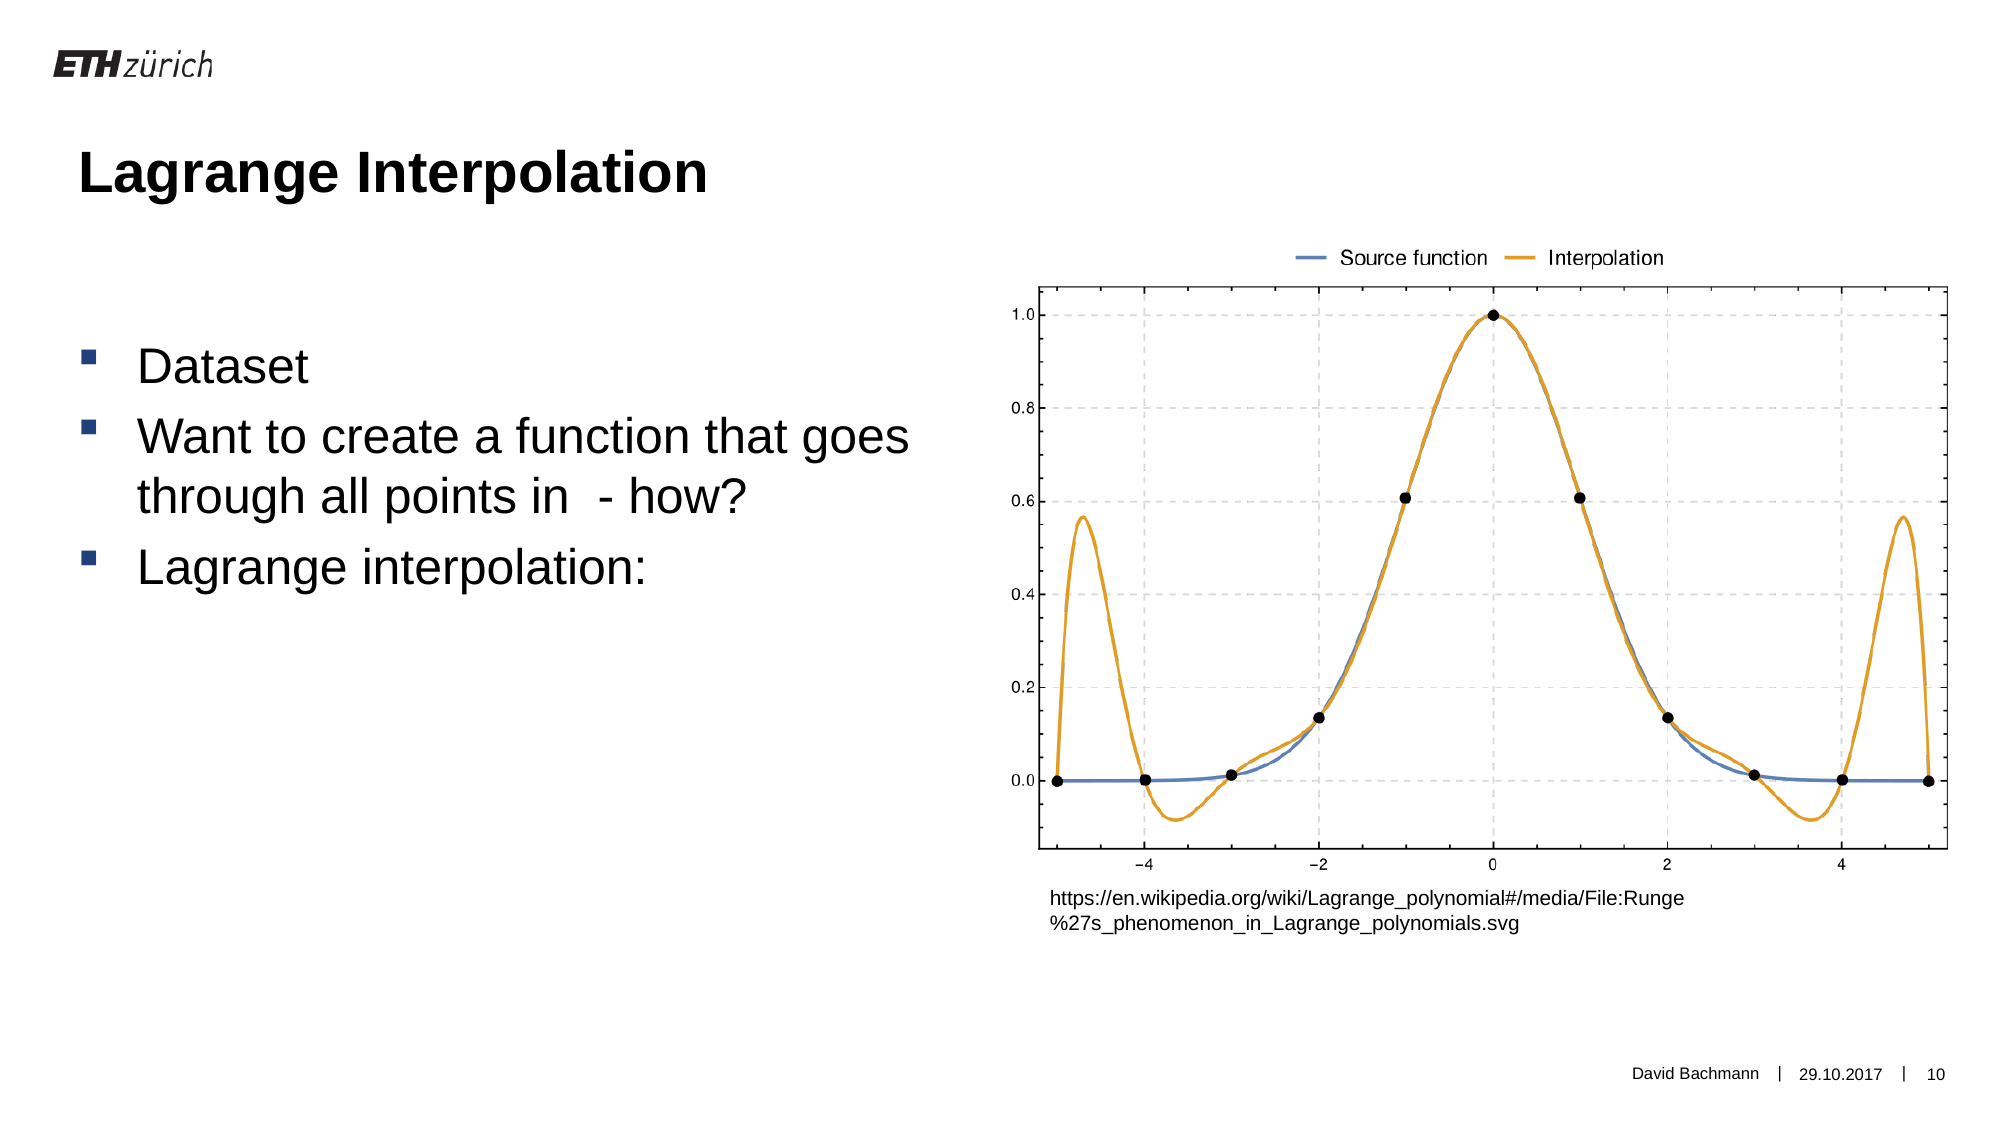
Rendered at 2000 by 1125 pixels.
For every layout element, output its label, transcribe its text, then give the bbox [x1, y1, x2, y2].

text_box https://en.wikipedia.org/wiki/Lagrange_polynomial#/media/File:Runge%27s_phenomenon_in_Lagrange_polynomials.svg [1035, 877, 1976, 942]
slide_number 10 [1906, 1034, 1966, 1112]
text_box Lagrange Interpolation [54, 125, 1948, 285]
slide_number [1790, 1034, 1892, 1112]
footer David Bachmann [999, 1034, 1760, 1111]
picture [1011, 232, 1948, 872]
